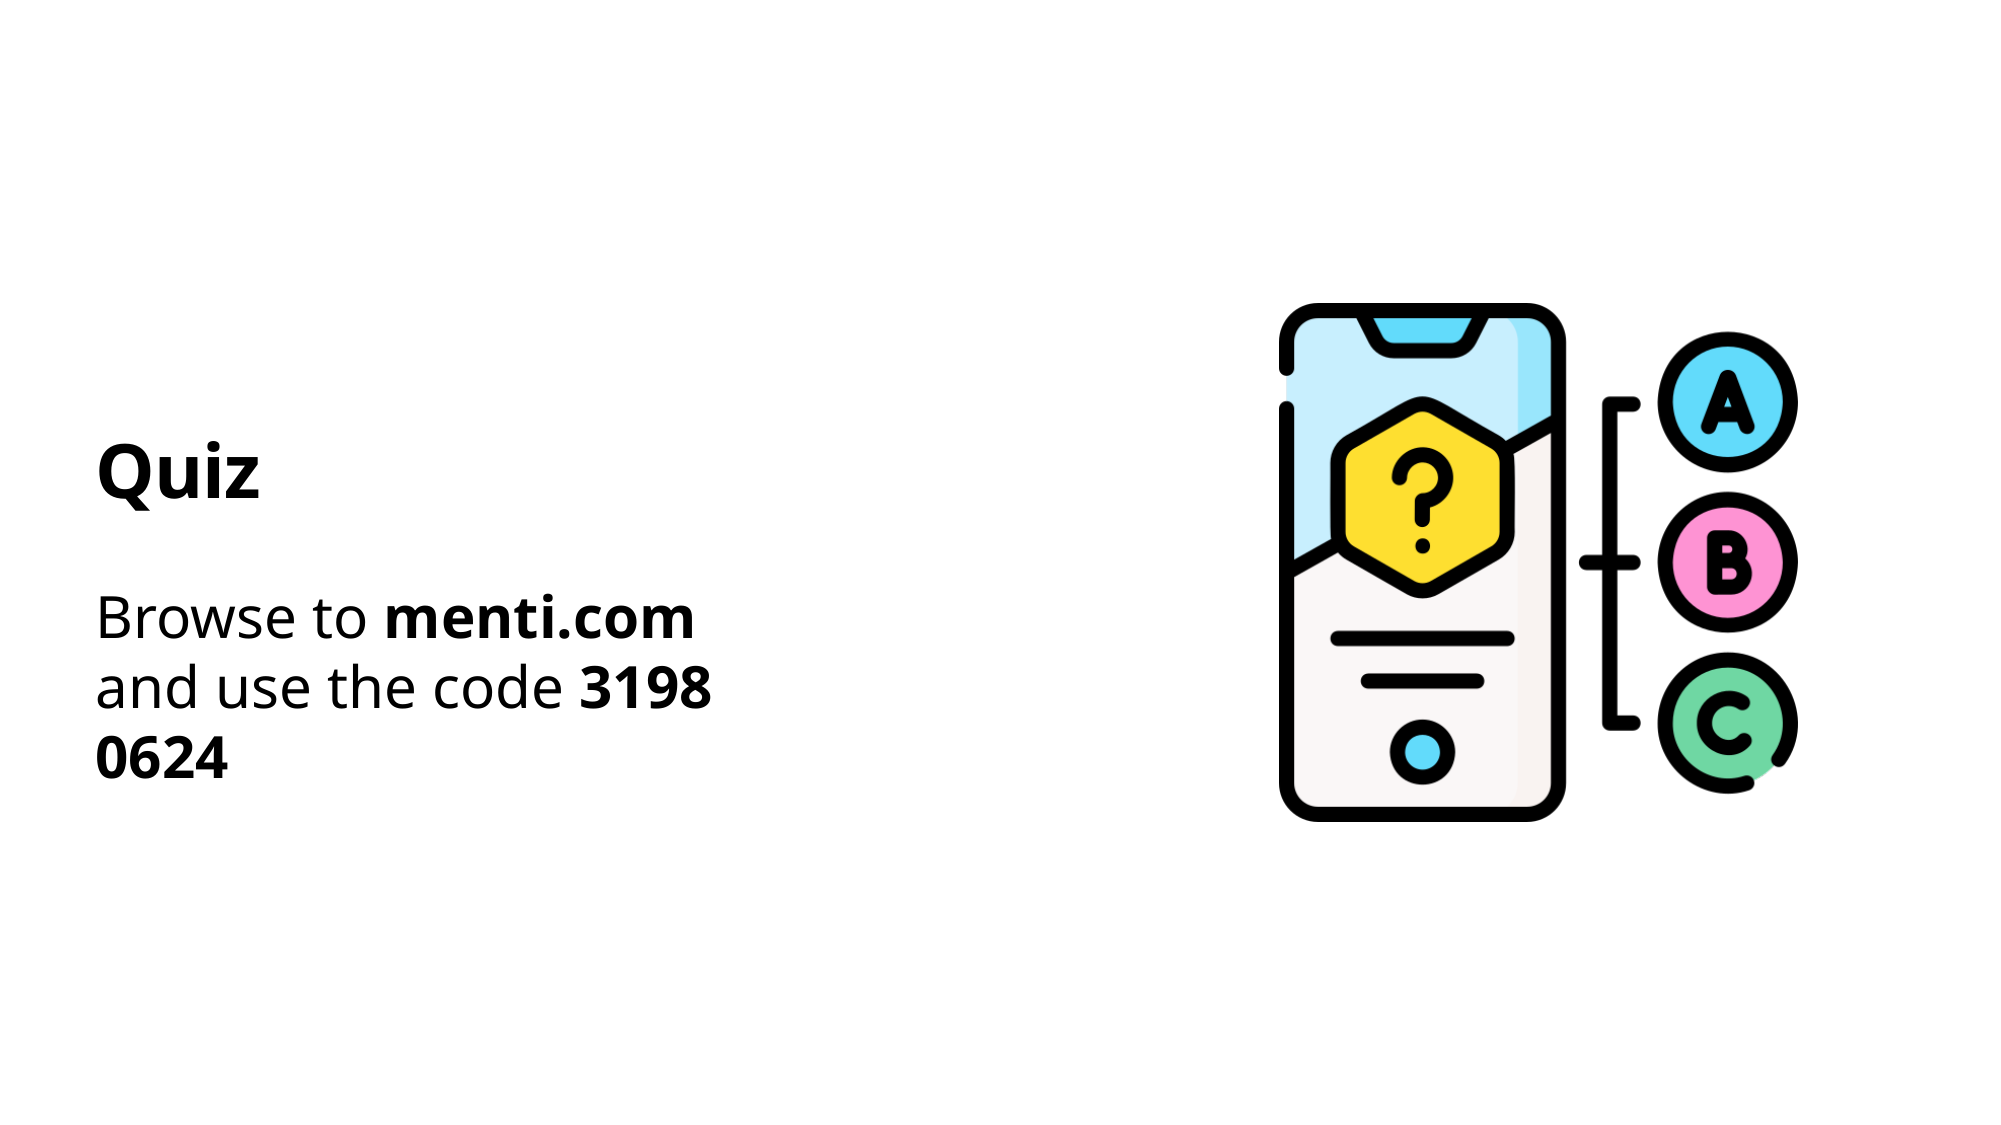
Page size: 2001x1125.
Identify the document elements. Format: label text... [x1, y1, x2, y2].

title Quiz [95, 423, 794, 515]
picture [1278, 302, 1798, 823]
list Browse to menti.com and use the code 3198 0624 [95, 579, 794, 722]
